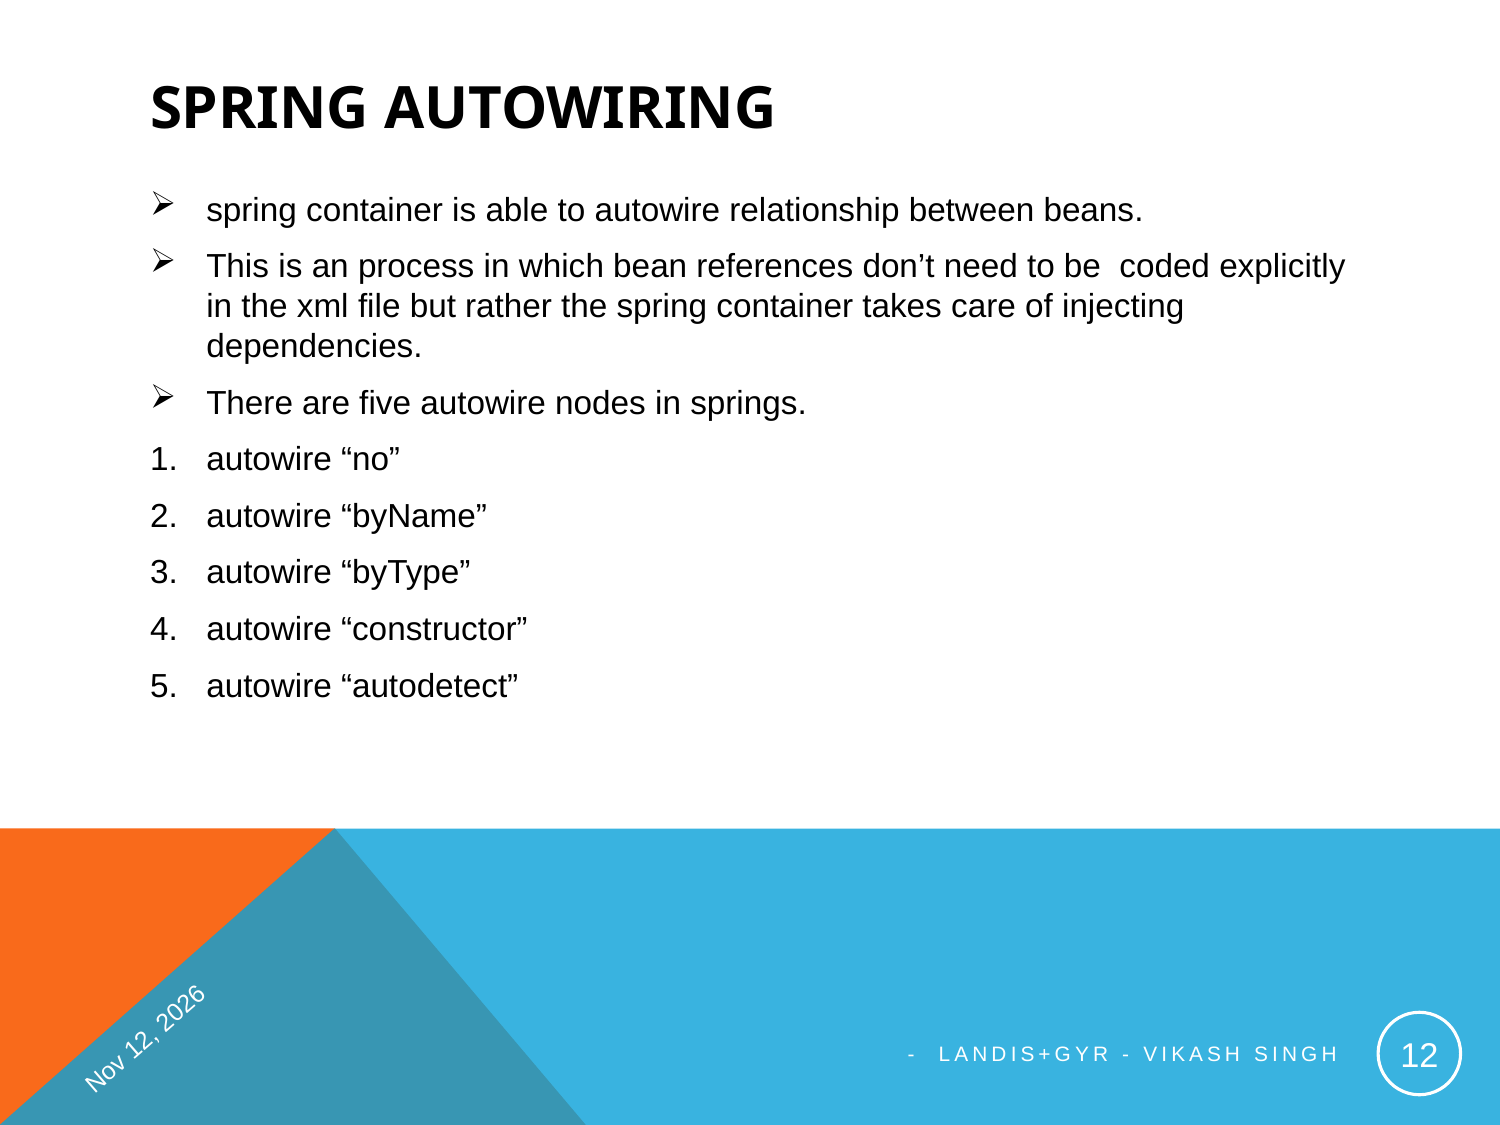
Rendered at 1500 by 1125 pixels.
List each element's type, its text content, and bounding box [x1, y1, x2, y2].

footer - Landis+Gyr - Vikash Singh [577, 1031, 1352, 1076]
title Spring AUTOWIRING [135, 60, 1369, 150]
slide_number Apr-18 [65, 849, 357, 1109]
list spring container is able to autowire relationship between beans. This is an process in which bean references don’t need to be coded explicitly in the xml file but rather the spring container takes care of injecting dependencies. There are five autowire nodes in springs. autowire “no” autowire “byName” autowire “byType” autowire “constructor” autowire “autodetect” [135, 180, 1369, 768]
slide_number 12 [1376, 1010, 1463, 1097]
